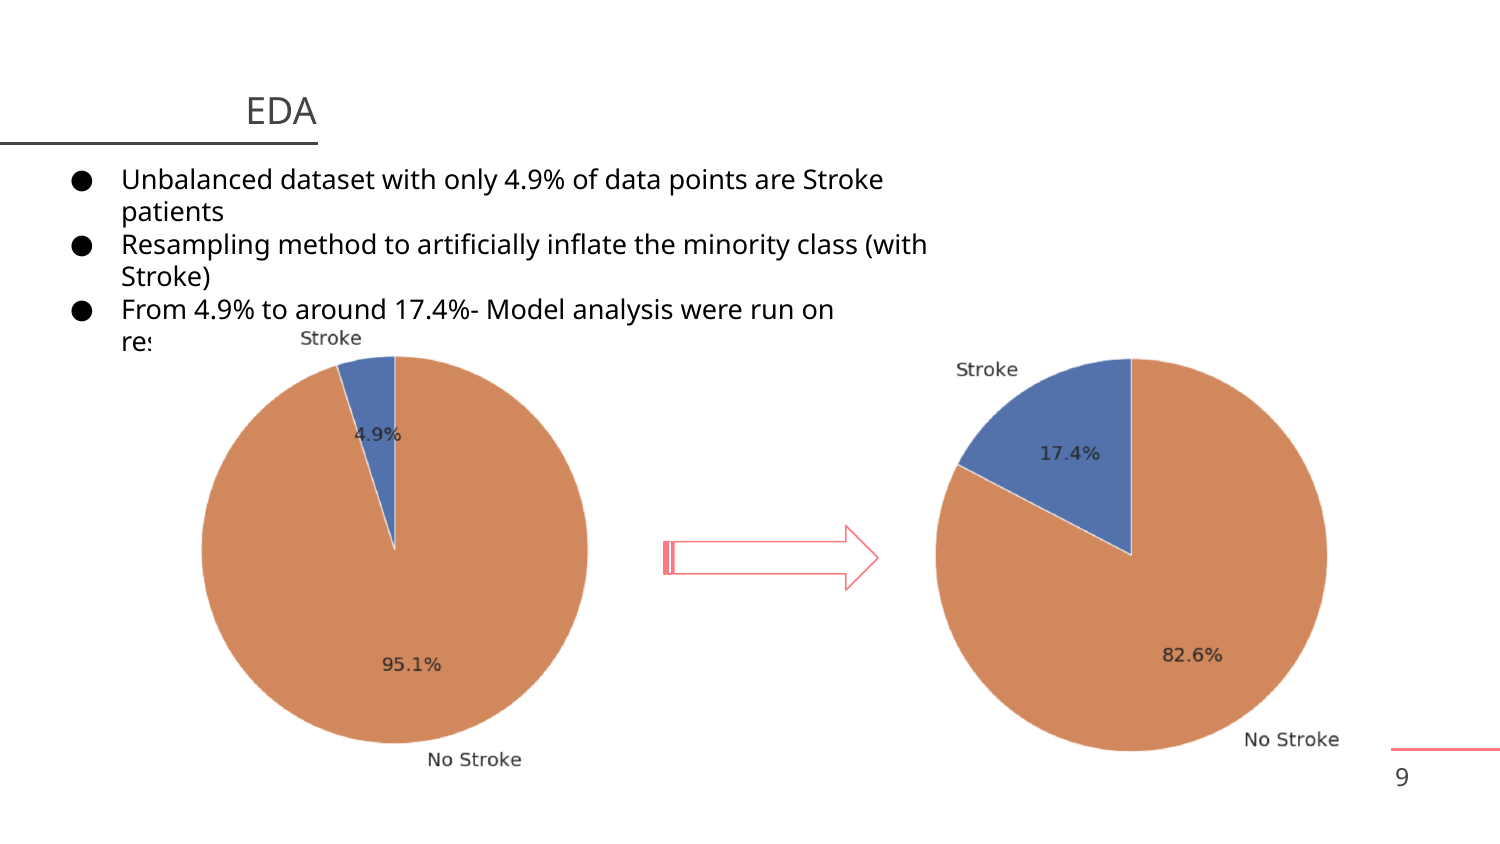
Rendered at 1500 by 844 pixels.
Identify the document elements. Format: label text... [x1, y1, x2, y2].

picture [886, 330, 1372, 772]
slide_number ‹#› [1380, 745, 1432, 811]
text_box [667, 541, 672, 574]
title EDA [0, 99, 332, 148]
picture [150, 330, 619, 786]
text_box [673, 525, 879, 591]
text_box Unbalanced dataset with only 4.9% of data points are Stroke patients Resampling method to artificially inflate the minority class (with Stroke) From 4.9% to around 17.4%- Model analysis were run on resampled dataset [31, 147, 966, 442]
